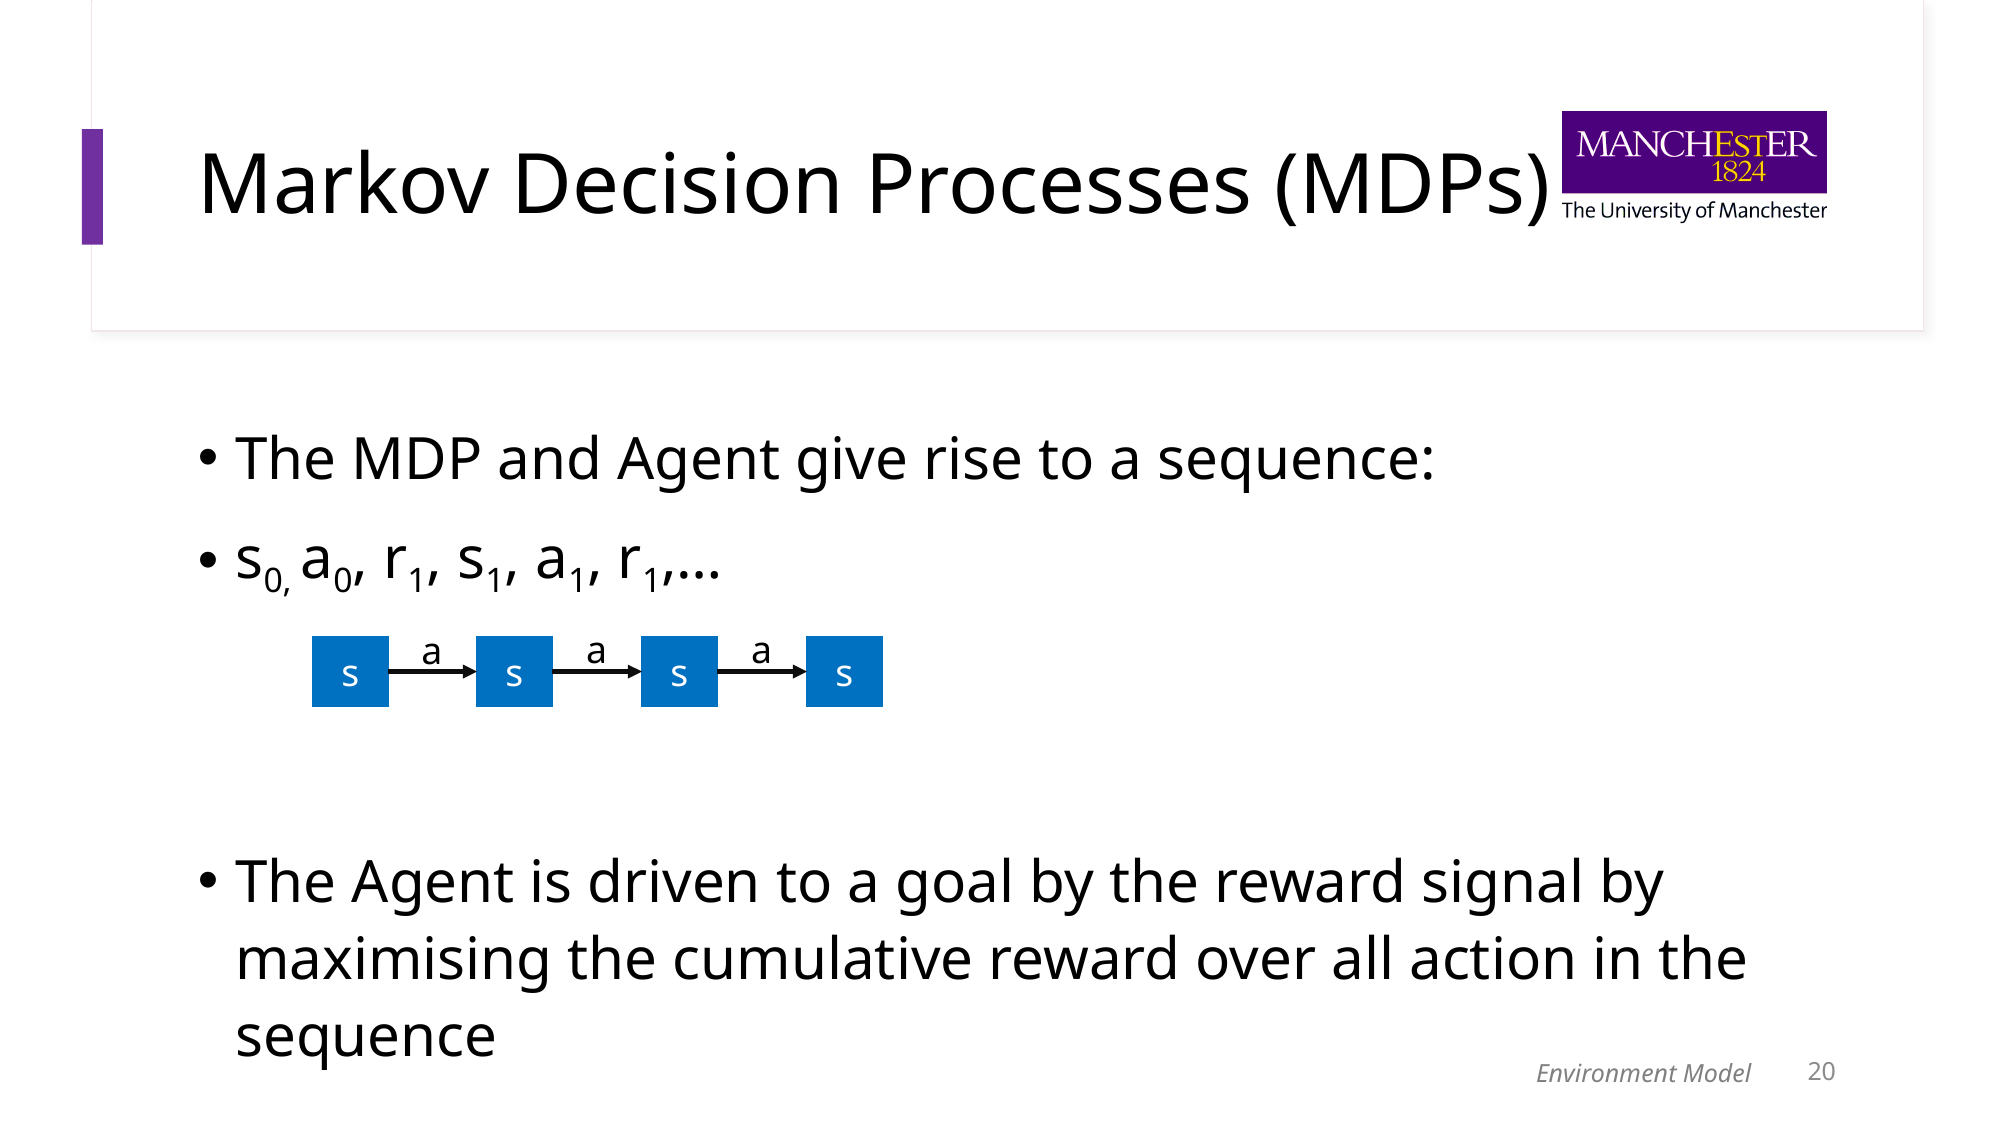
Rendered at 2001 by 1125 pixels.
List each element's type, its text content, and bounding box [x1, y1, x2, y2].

slide_number 20 [1401, 1042, 1851, 1103]
list The MDP and Agent give rise to a sequence: s0, a0, r1, s1, a1, r1,… The Agent is driven to a goal by the reward signal by maximising the cumulative reward over all action in the sequence [183, 406, 1851, 1013]
text_box Environment Model [1521, 1049, 1767, 1095]
text_box a [736, 618, 787, 671]
text_box a [736, 672, 787, 679]
title Markov Decision Processes (MDPs) [183, 90, 1851, 284]
text_box s [476, 636, 553, 707]
text_box a [406, 619, 458, 671]
text_box a [406, 672, 458, 680]
text_box s [806, 636, 883, 707]
text_box s [641, 636, 718, 707]
text_box a [571, 618, 622, 671]
text_box a [571, 672, 622, 679]
text_box s [312, 636, 389, 707]
